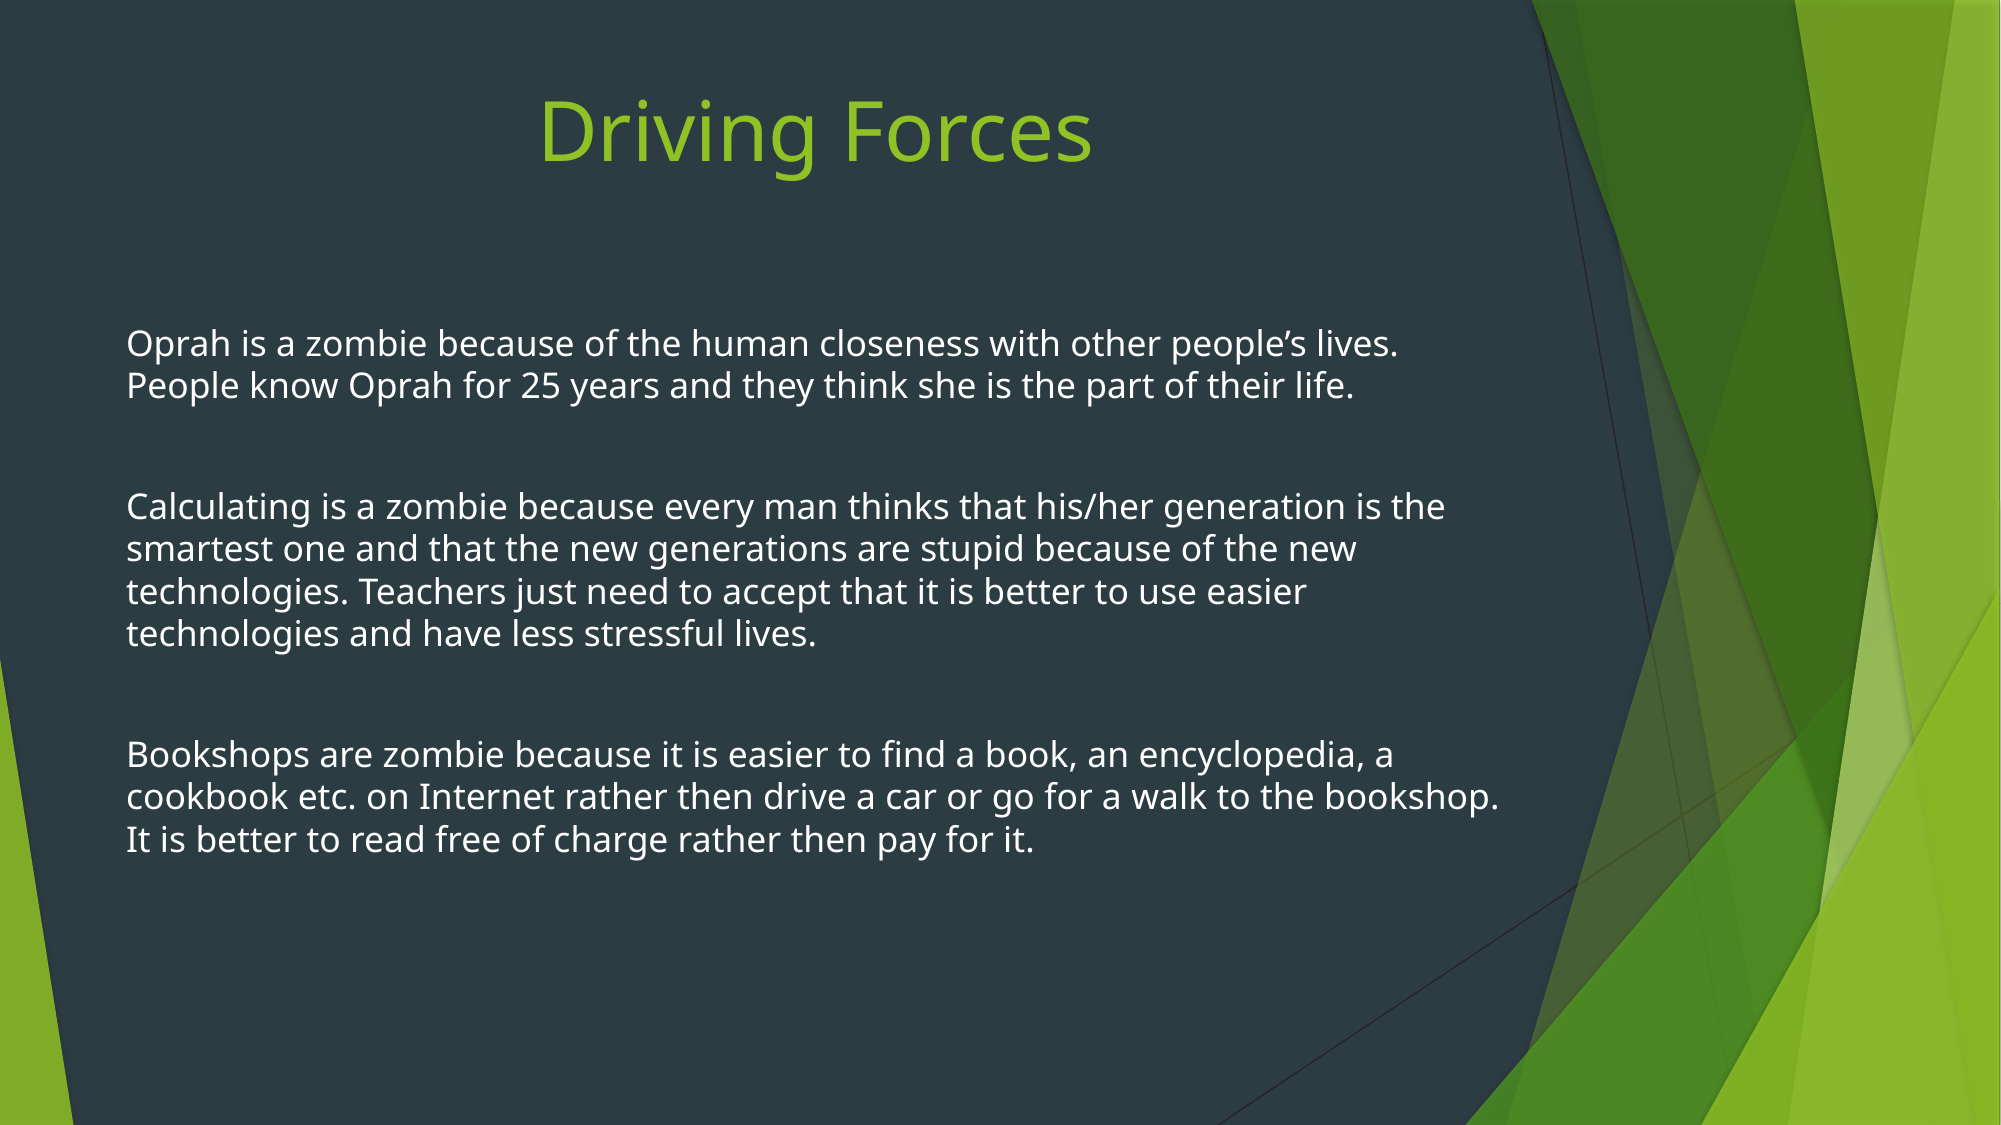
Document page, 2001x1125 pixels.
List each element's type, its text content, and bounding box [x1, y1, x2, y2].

title Driving Forces [111, 51, 1522, 186]
list Oprah is a zombie because of the human closeness with other people’s lives. People know Oprah for 25 years and they think she is the part of their life. Calculating is a zombie because every man thinks that his/her generation is the smartest one and that the new generations are stupid because of the new technologies. Teachers just need to accept that it is better to use easier technologies and have less stressful lives. Bookshops are zombie because it is easier to find a book, an encyclopedia, a cookbook etc. on Internet rather then drive a car or go for a walk to the bookshop. It is better to read free of charge rather then pay for it. [111, 313, 1522, 870]
